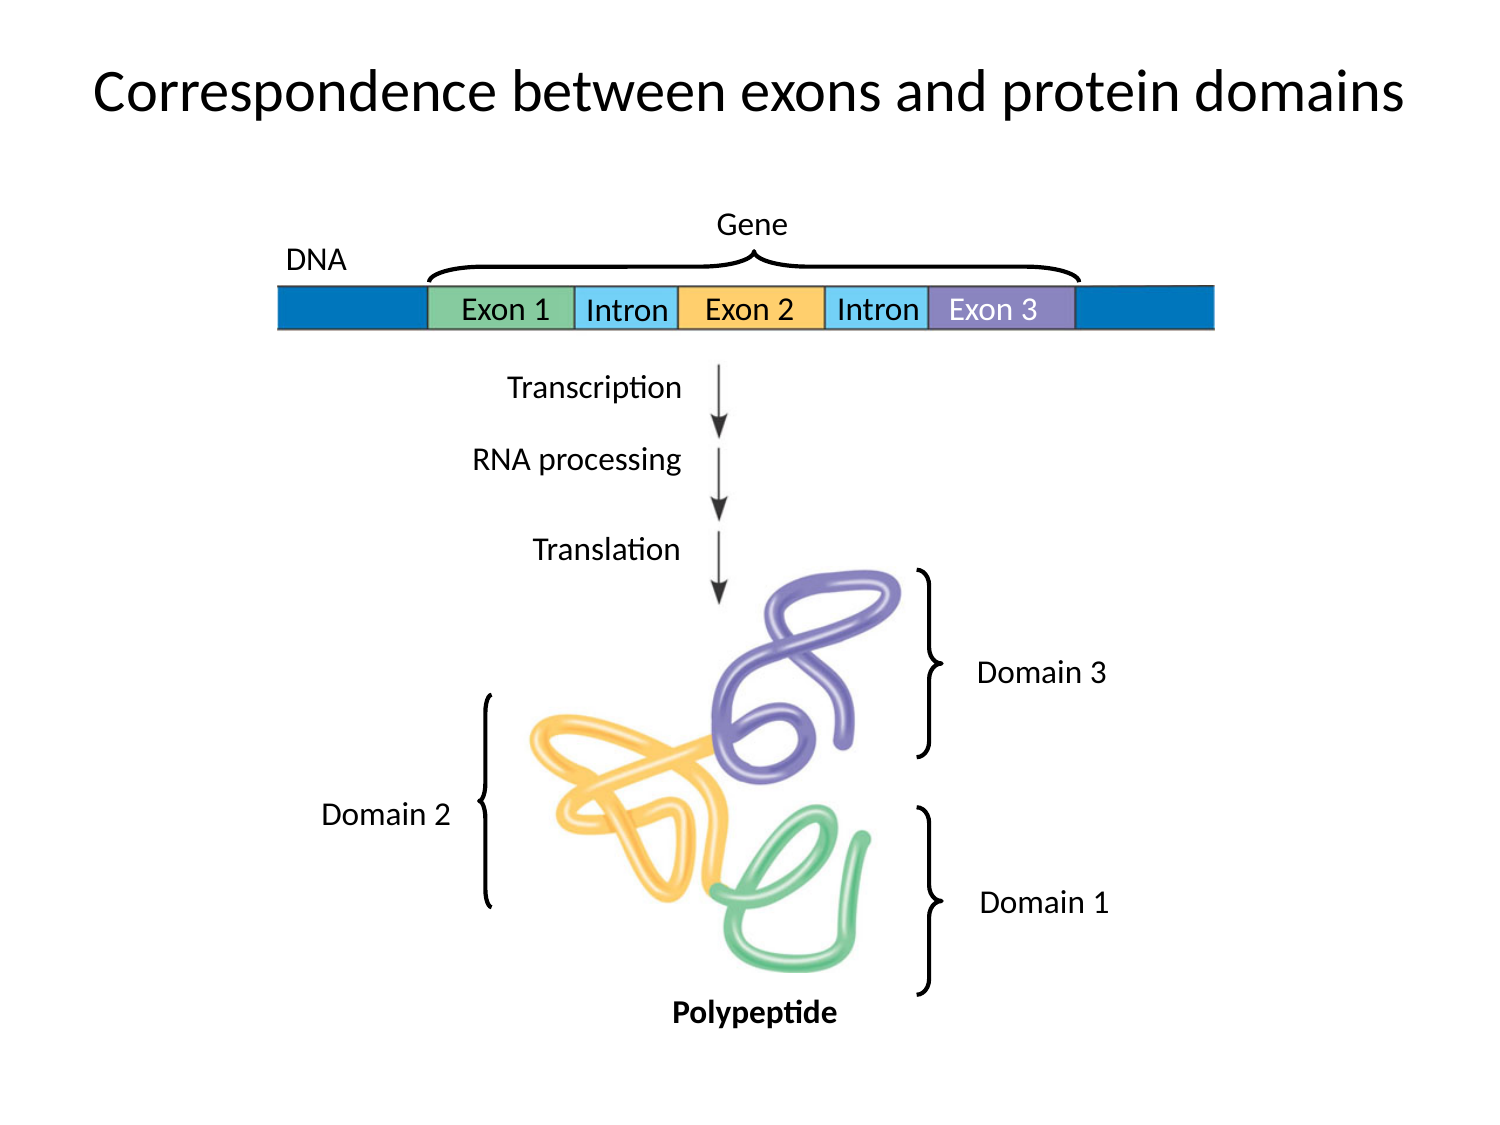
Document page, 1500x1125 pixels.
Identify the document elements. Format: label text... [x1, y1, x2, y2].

title Correspondence between exons and protein domains [50, 12, 1450, 163]
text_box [266, 194, 1215, 1038]
